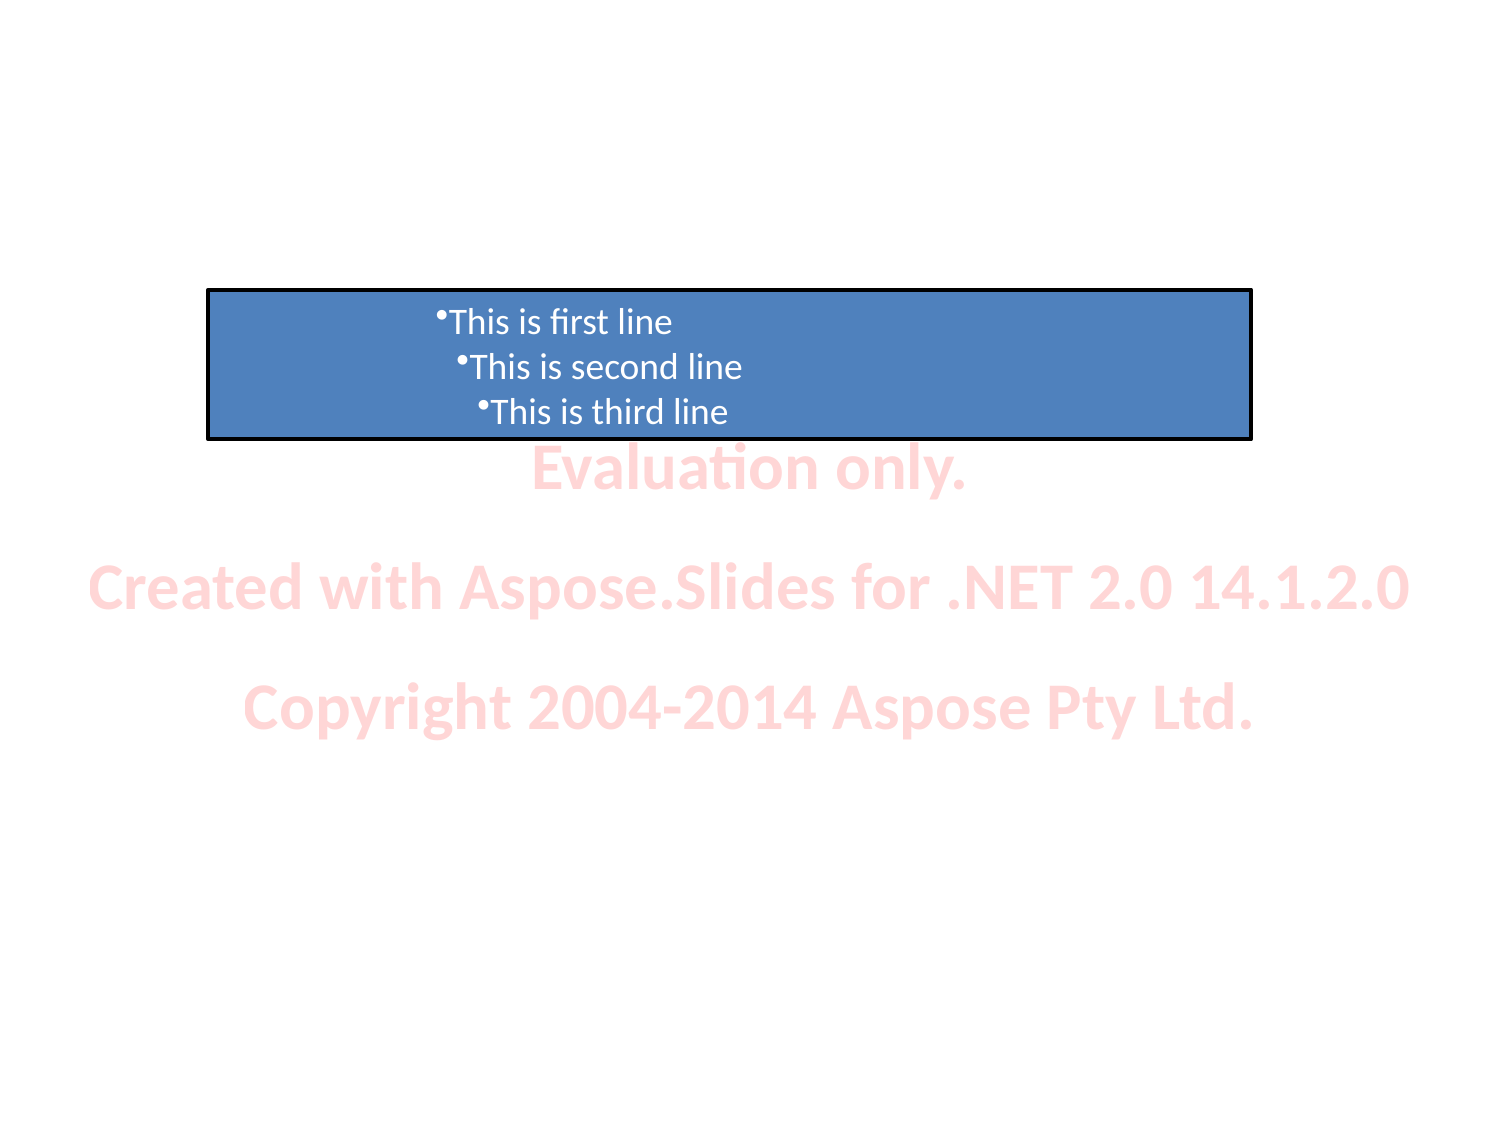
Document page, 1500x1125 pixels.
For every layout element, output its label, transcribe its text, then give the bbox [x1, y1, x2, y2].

text_box This is first line This is second line This is third line [206, 288, 1253, 375]
text_box Evaluation only. Created with Aspose.Slides for .NET 2.0 14.1.2.0 Copyright 2004-2014 Aspose Pty Ltd. [73, 375, 1426, 750]
